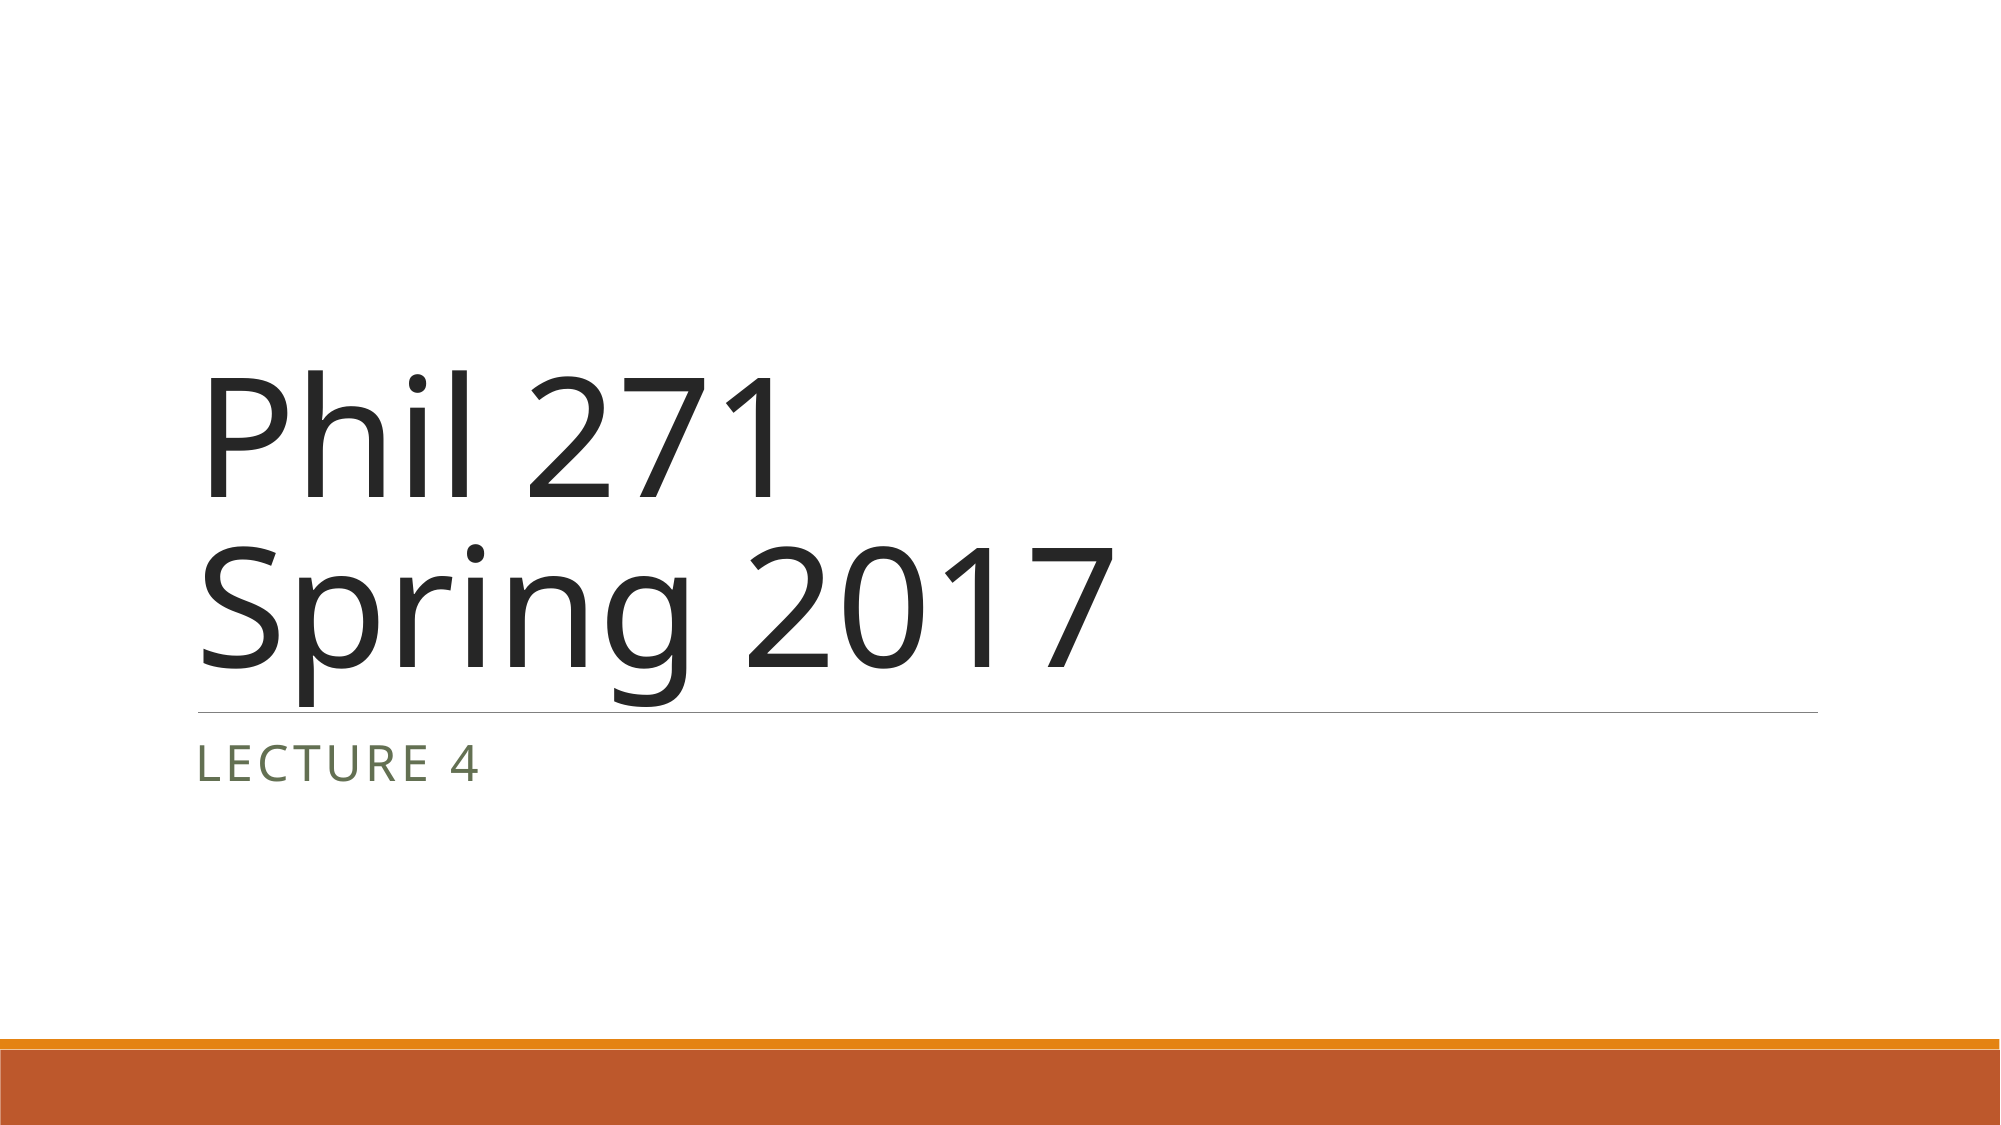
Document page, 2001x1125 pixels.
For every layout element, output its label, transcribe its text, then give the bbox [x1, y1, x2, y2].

title Phil 271 Spring 2017 [180, 124, 1830, 710]
subtitle Lecture 4 [180, 730, 1831, 919]
